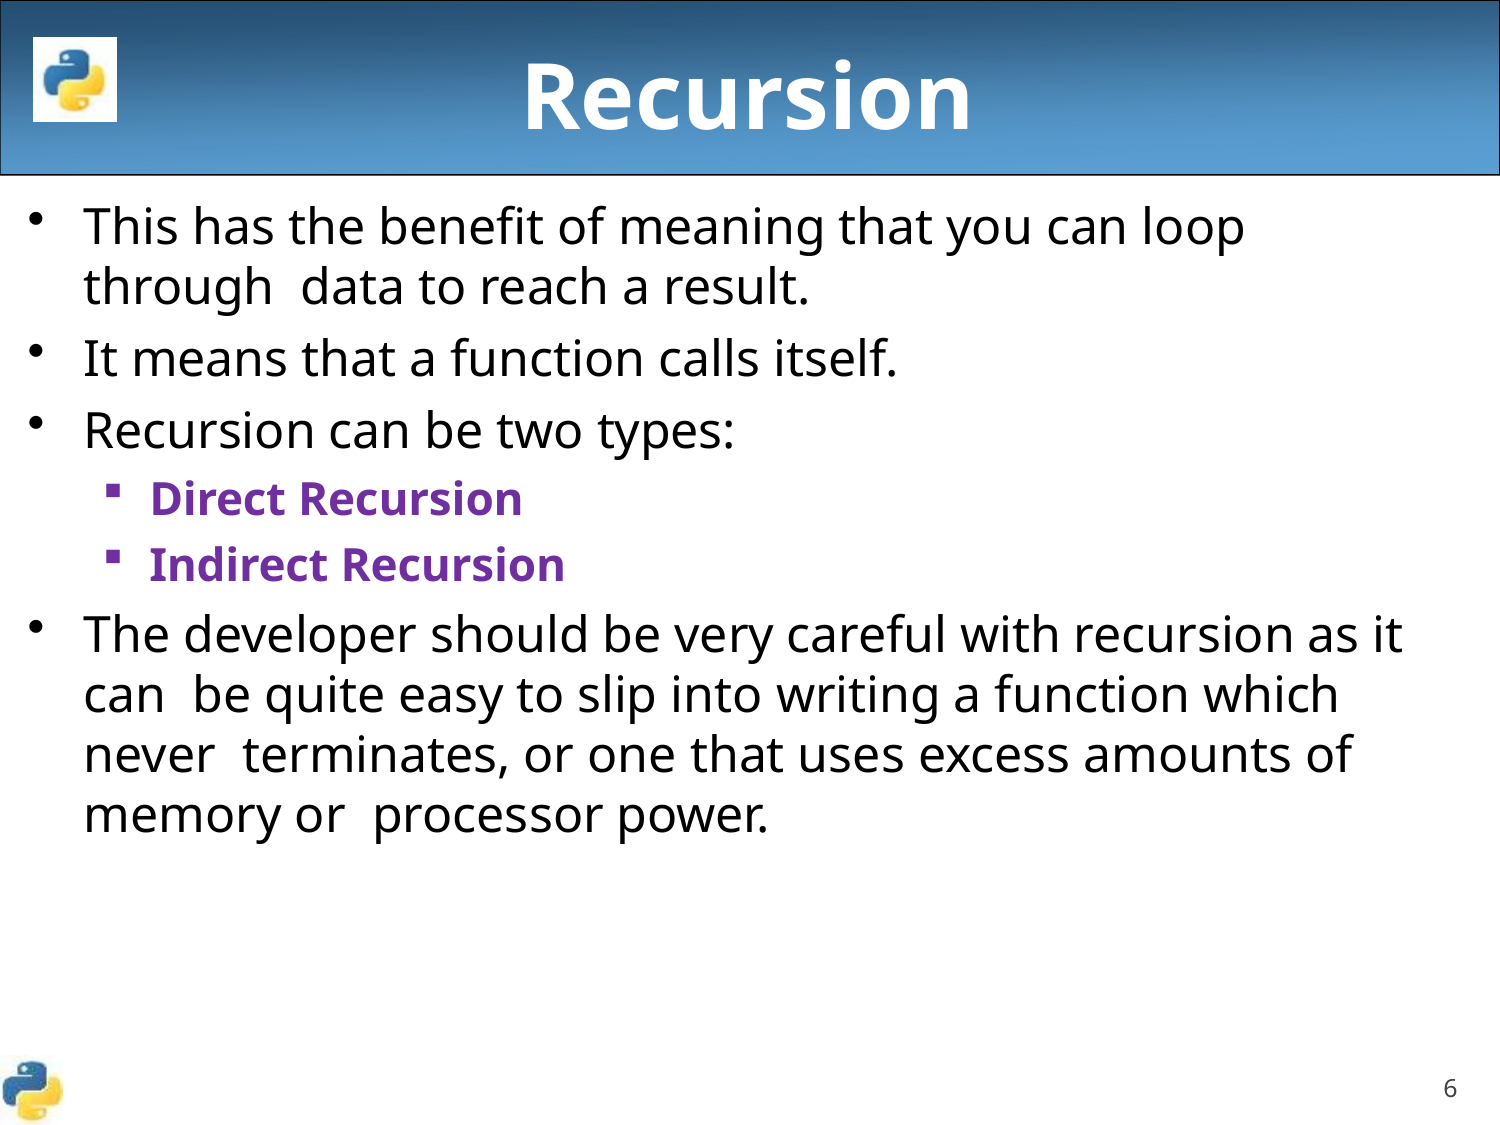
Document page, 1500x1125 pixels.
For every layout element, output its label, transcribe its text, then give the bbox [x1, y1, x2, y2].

picture [0, 1055, 63, 1125]
slide_number 10 [1436, 1070, 1482, 1125]
title Recursion [518, 36, 982, 227]
text_box This has the benefit of meaning that you can loop through data to reach a result. It means that a function calls itself. Recursion can be two types: Direct Recursion Indirect Recursion The developer should be very careful with recursion as it can be quite easy to slip into writing a function which never terminates, or one that uses excess amounts of memory or processor power. [25, 192, 1431, 843]
picture [1, 1, 1499, 174]
